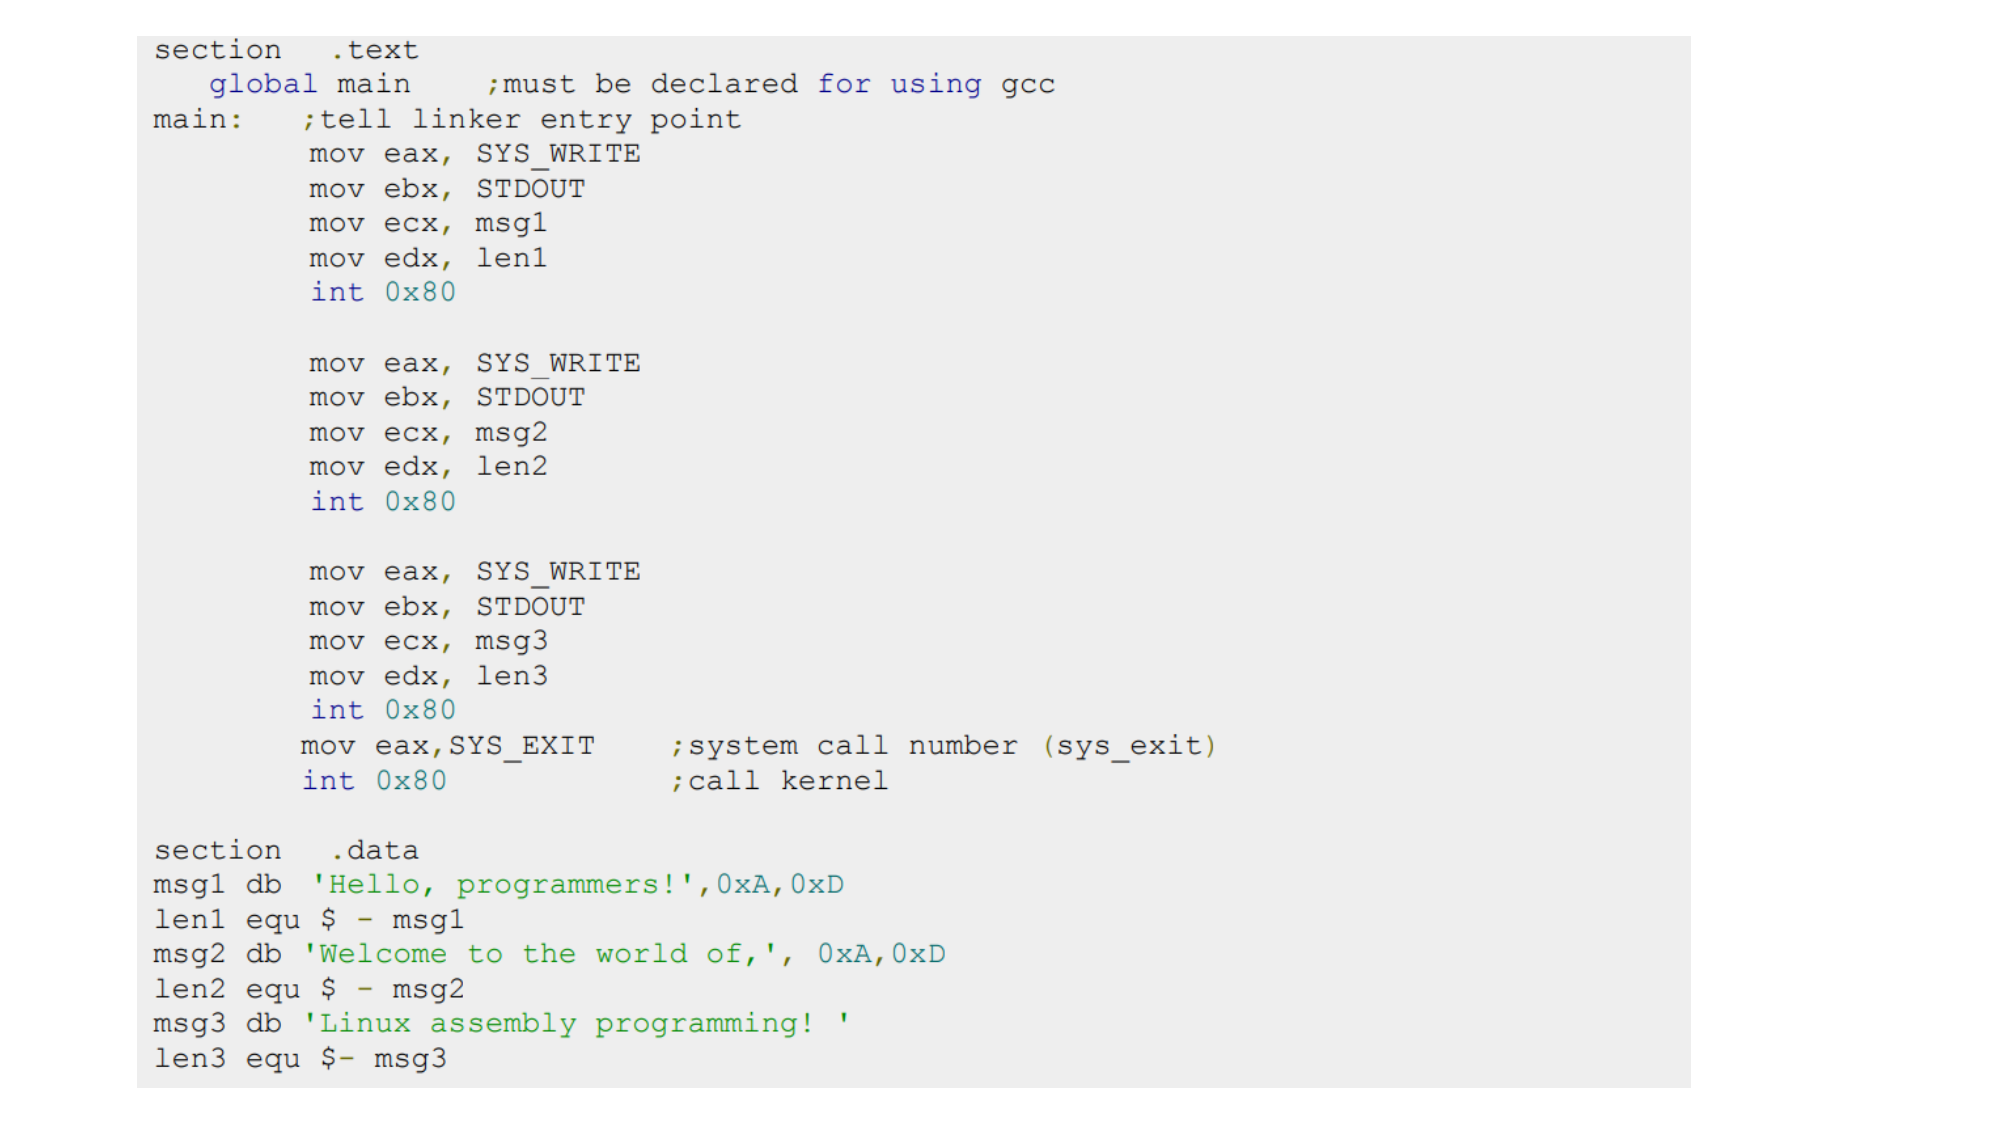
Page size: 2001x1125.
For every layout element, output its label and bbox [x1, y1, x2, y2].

list [137, 36, 1692, 1088]
